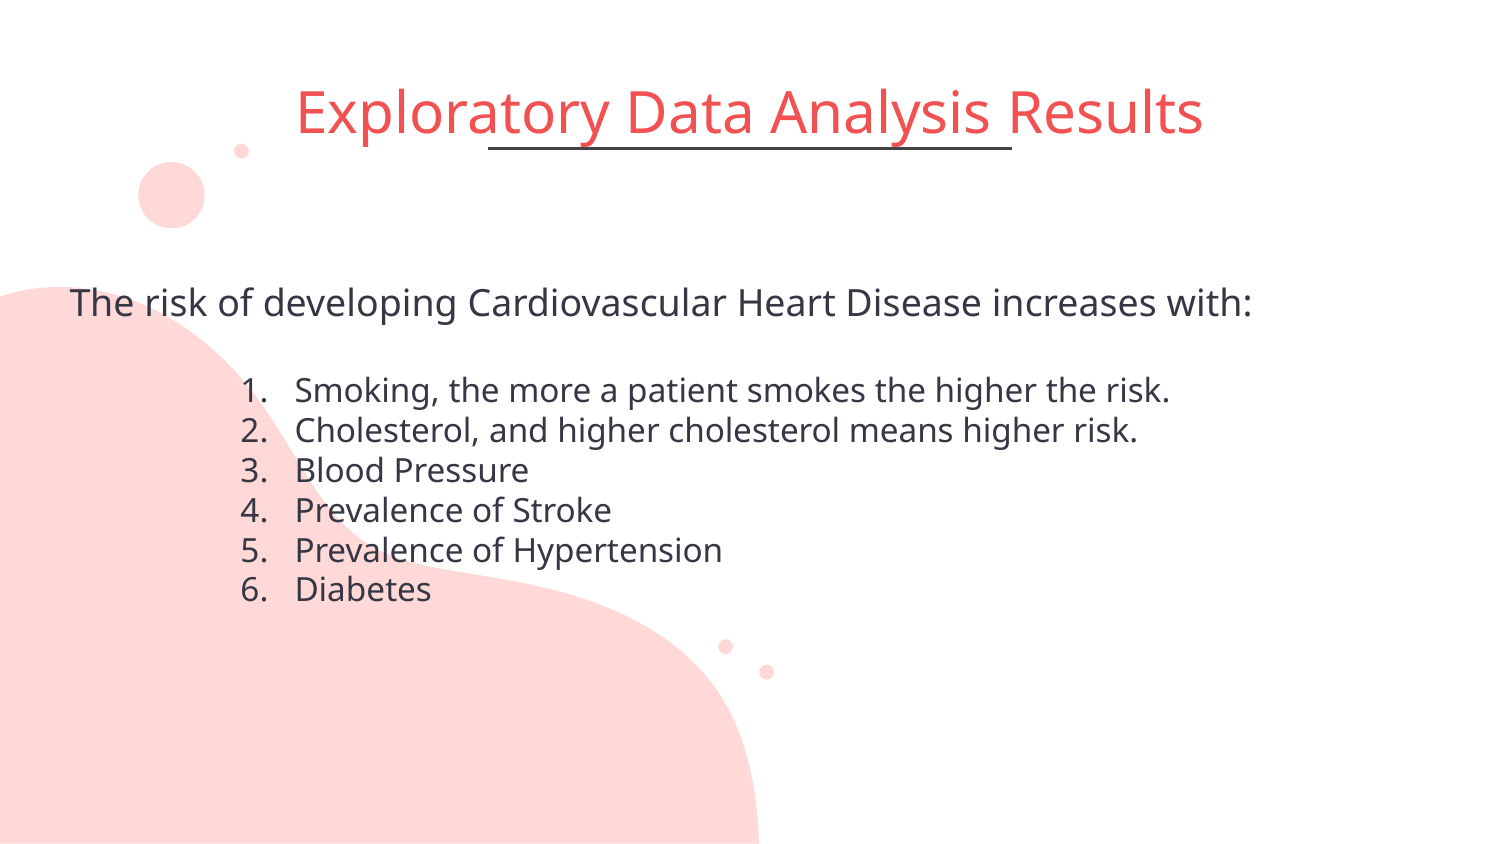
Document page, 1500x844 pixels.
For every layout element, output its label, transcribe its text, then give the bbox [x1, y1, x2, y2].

title Exploratory Data Analysis Results [8, 59, 1491, 126]
text_box The risk of developing Cardiovascular Heart Disease increases with: Smoking, the more a patient smokes the higher the risk. Cholesterol, and higher cholesterol means higher risk. Blood Pressure Prevalence of Stroke Prevalence of Hypertension Diabetes [54, 264, 1446, 656]
